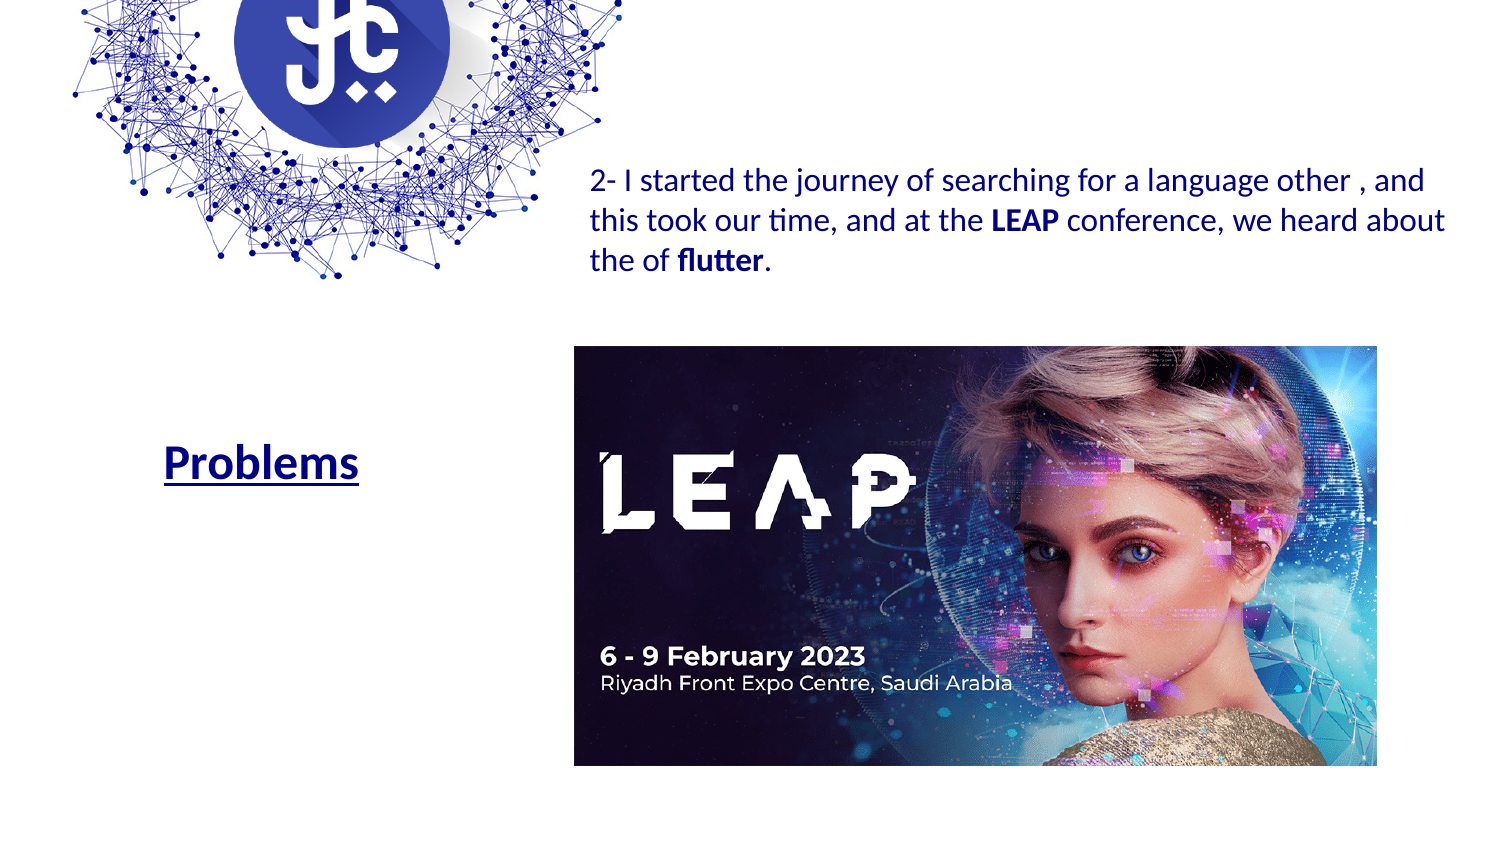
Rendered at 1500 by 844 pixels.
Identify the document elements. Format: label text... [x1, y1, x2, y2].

picture [0, 0, 1500, 844]
text_box 2- I started the journey of searching for a language other , and this took our time, and at the LEAP conference, we heard about the of flutter. [574, 71, 1477, 326]
text_box Problems [48, 421, 475, 497]
